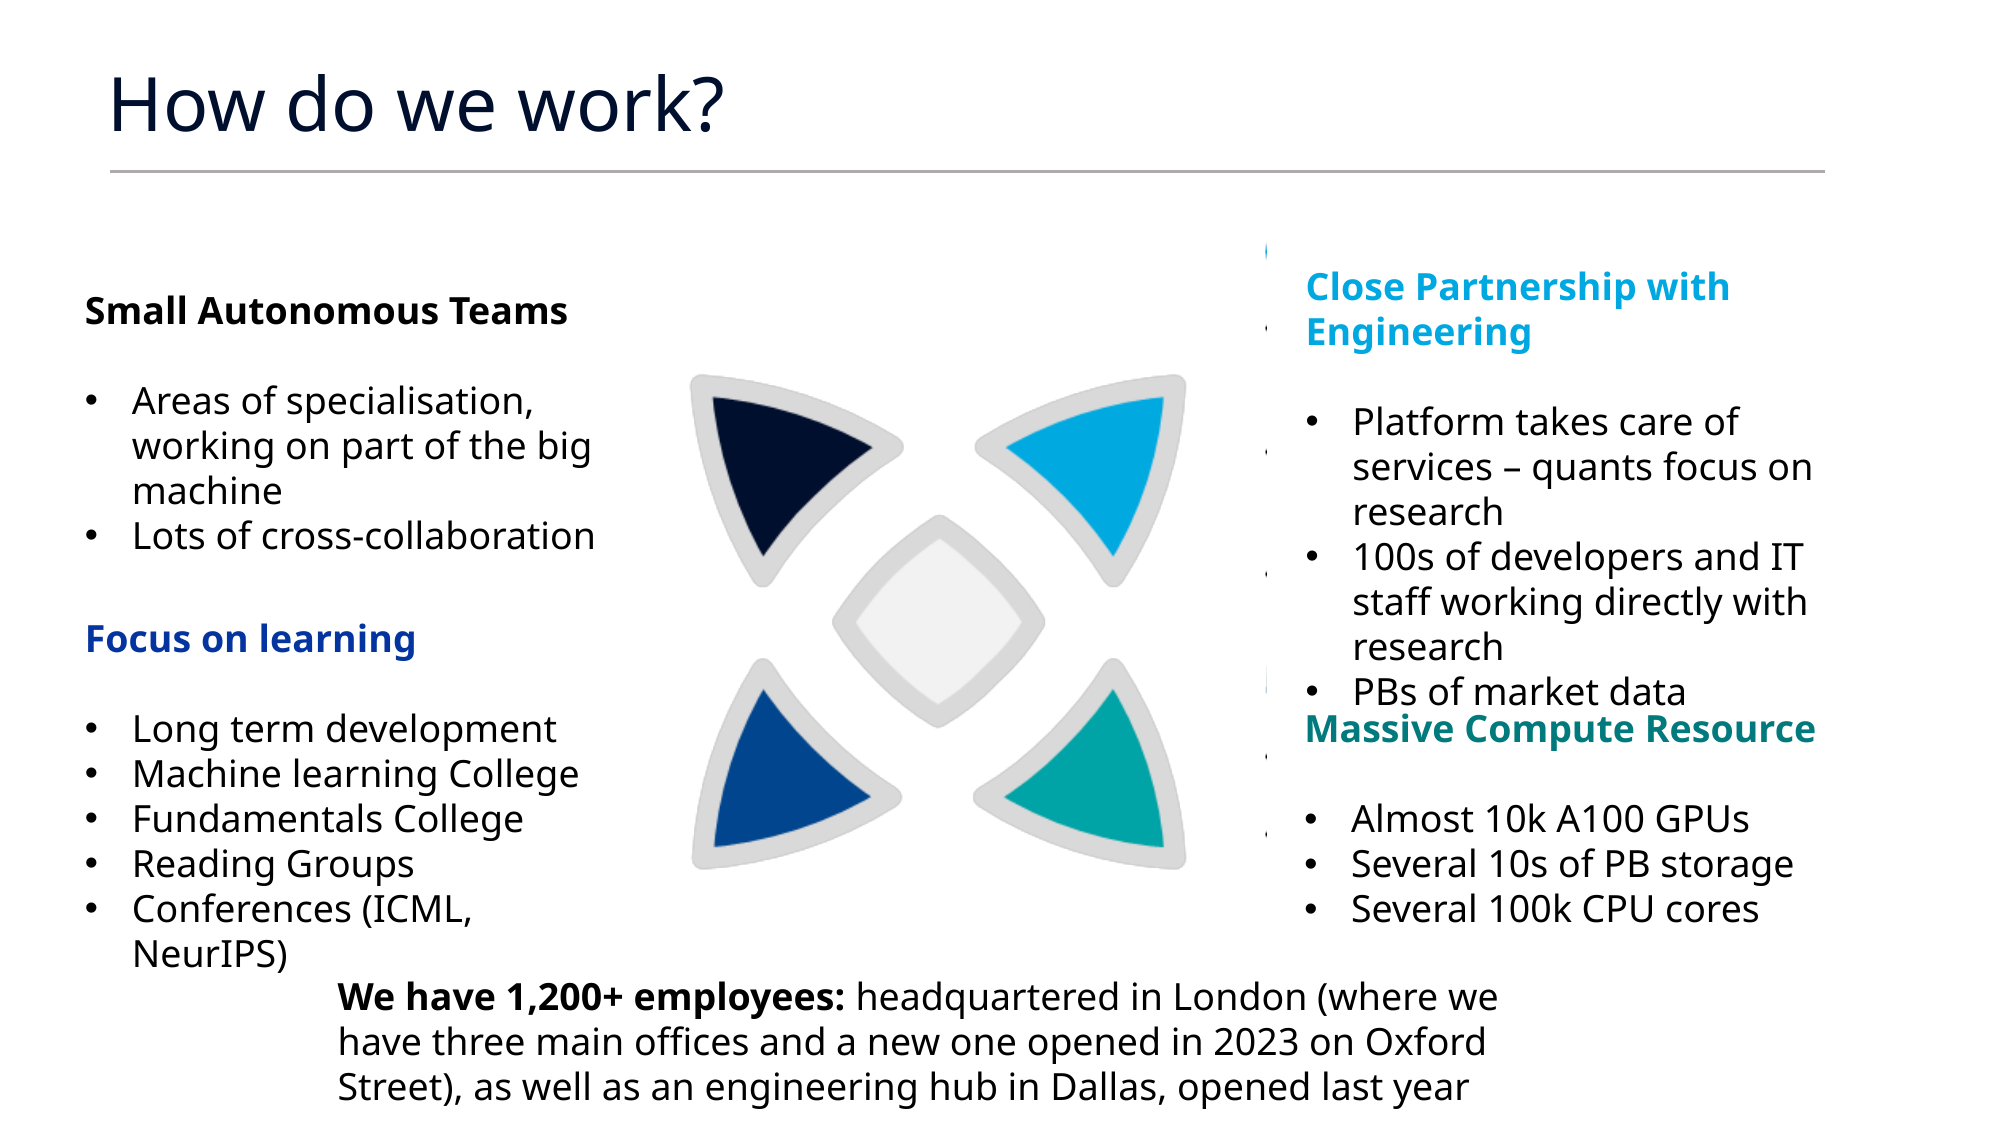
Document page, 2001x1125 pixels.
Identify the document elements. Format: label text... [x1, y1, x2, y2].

text_box Close Partnership with Engineering Platform takes care of services – quants focus on research 100s of developers and IT staff working directly with research PBs of market data [1290, 255, 1848, 721]
text_box We have 1,200+ employees: headquartered in London (where we have three main offices and a new one opened in 2023 on Oxford Street), as well as an engineering hub in Dallas, opened last year [322, 965, 1587, 1116]
picture [684, 35, 1267, 878]
text_box Focus on learning Long term development Machine learning College Fundamentals College Reading Groups Conferences (ICML, NeurIPS) [70, 607, 628, 982]
text_box Small Autonomous Teams Areas of specialisation, working on part of the big machine Lots of cross-collaboration [70, 279, 628, 565]
text_box Massive Compute Resource Almost 10k A100 GPUs Several 10s of PB storage Several 100k CPU cores [1289, 698, 1847, 938]
title How do we work? [92, 0, 1702, 216]
